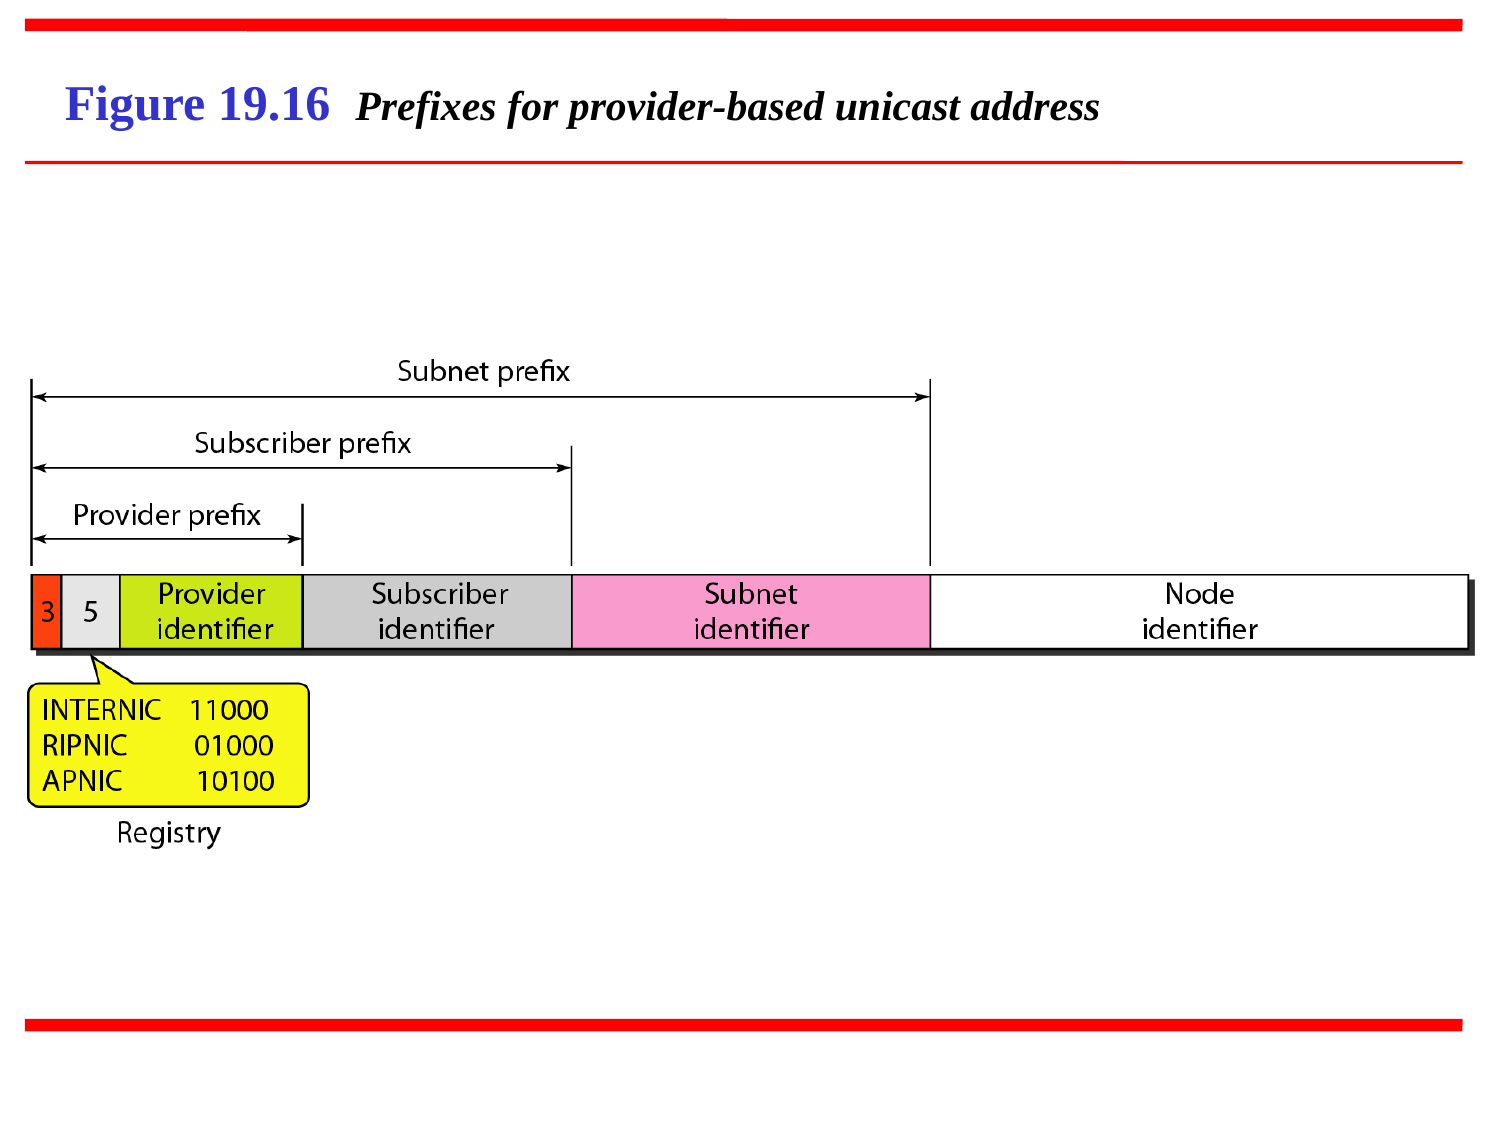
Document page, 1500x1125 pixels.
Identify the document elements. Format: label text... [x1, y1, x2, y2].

picture [27, 355, 1476, 851]
text_box Figure 19.16 Prefixes for provider-based unicast address [50, 62, 1117, 138]
